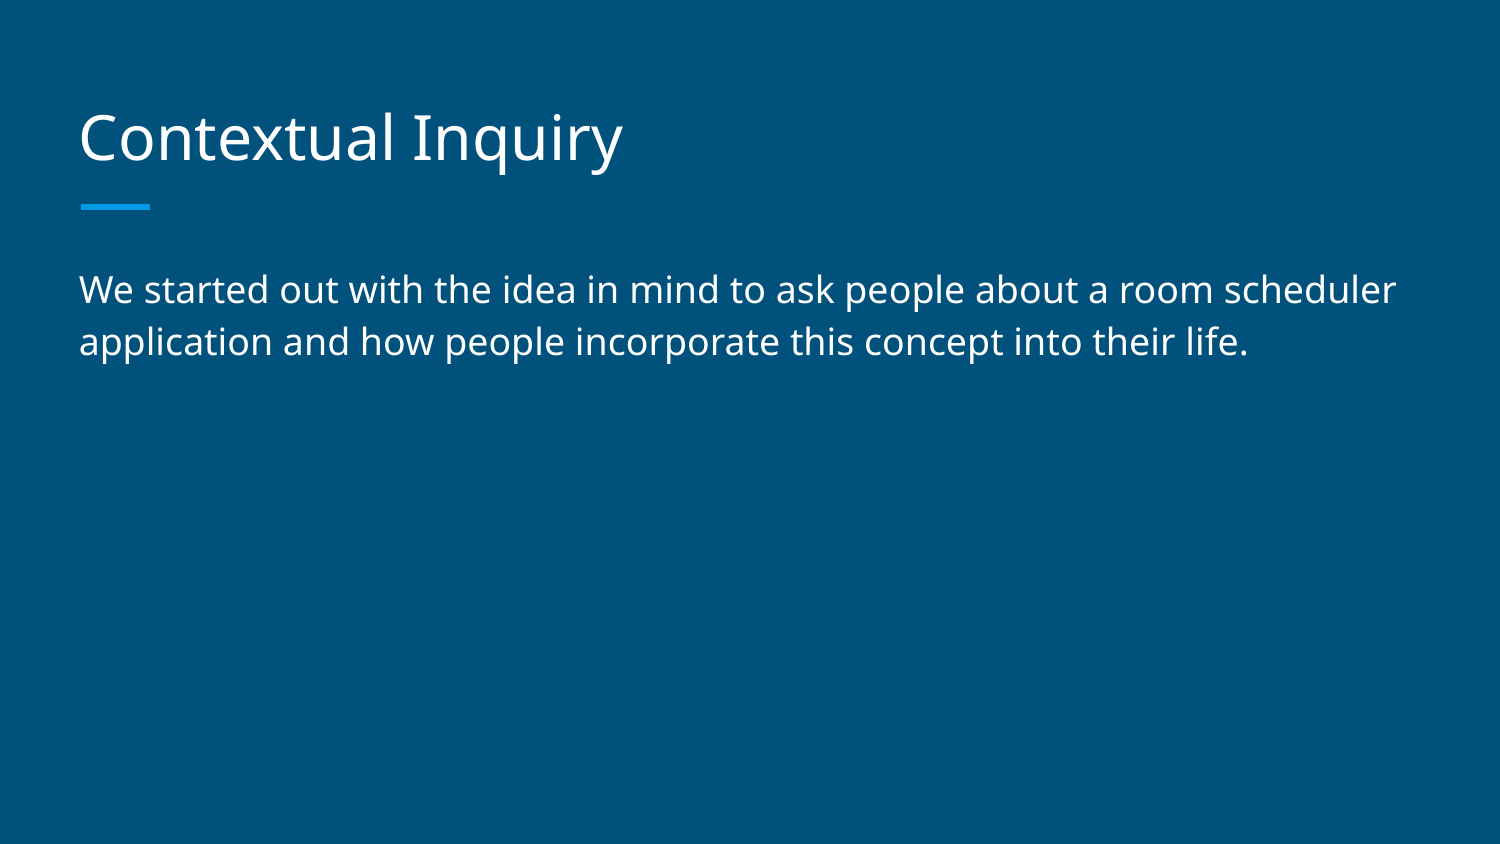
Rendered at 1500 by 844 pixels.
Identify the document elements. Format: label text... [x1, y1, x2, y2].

title Contextual Inquiry [63, 75, 1437, 188]
list We started out with the idea in mind to ask people about a room scheduler application and how people incorporate this concept into their life. [63, 244, 1437, 750]
